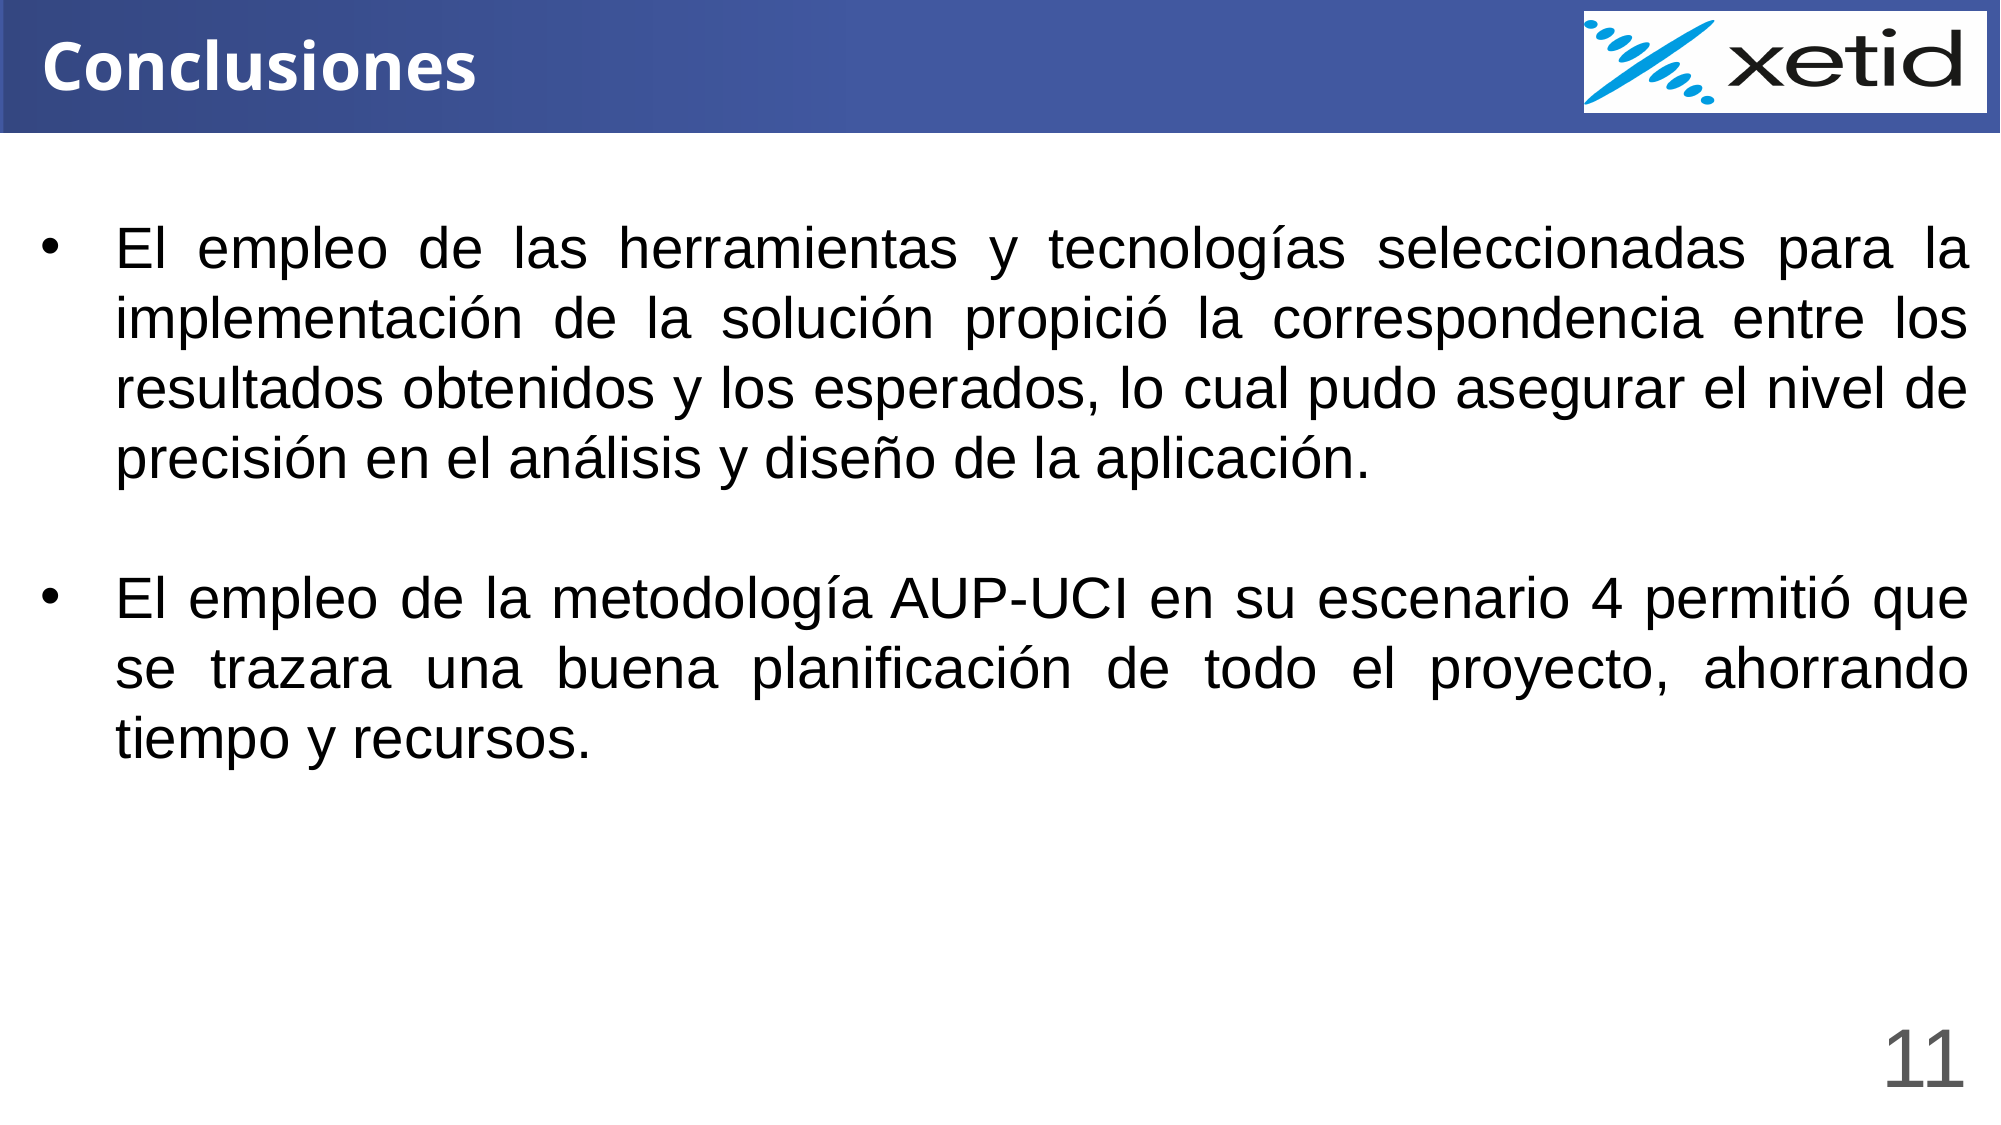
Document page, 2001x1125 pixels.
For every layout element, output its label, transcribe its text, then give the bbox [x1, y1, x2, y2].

slide_number 11 [1533, 1024, 1984, 1085]
picture [0, 0, 2000, 133]
text_box El empleo de las herramientas y tecnologías seleccionadas para la implementación de la solución propició la correspondencia entre los resultados obtenidos y los esperados, lo cual pudo asegurar el nivel de precisión en el análisis y diseño de la aplicación. El empleo de la metodología AUP-UCI en su escenario 4 permitió que se trazara una buena planificación de todo el proyecto, ahorrando tiempo y recursos. [26, 202, 1987, 918]
